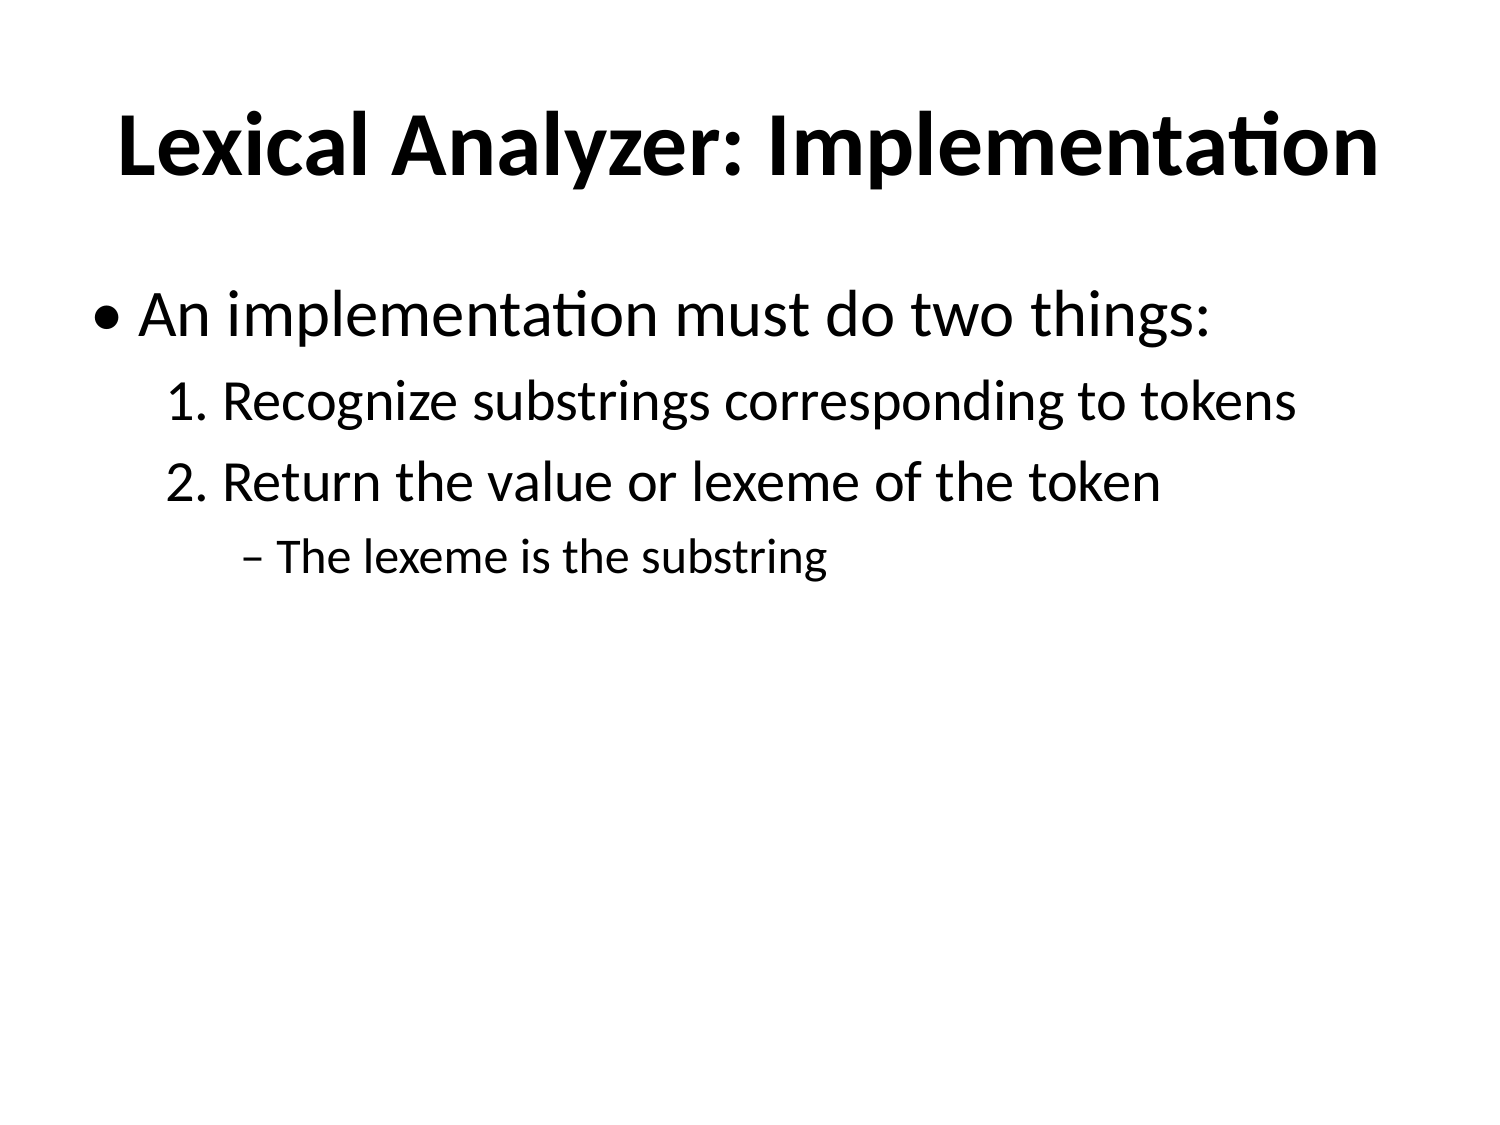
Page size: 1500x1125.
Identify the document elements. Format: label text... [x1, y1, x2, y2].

title Lexical Analyzer: Implementation [75, 45, 1425, 233]
list • An implementation must do two things: 1. Recognize substrings corresponding to tokens 2. Return the value or lexeme of the token – The lexeme is the substring [75, 262, 1425, 1005]
